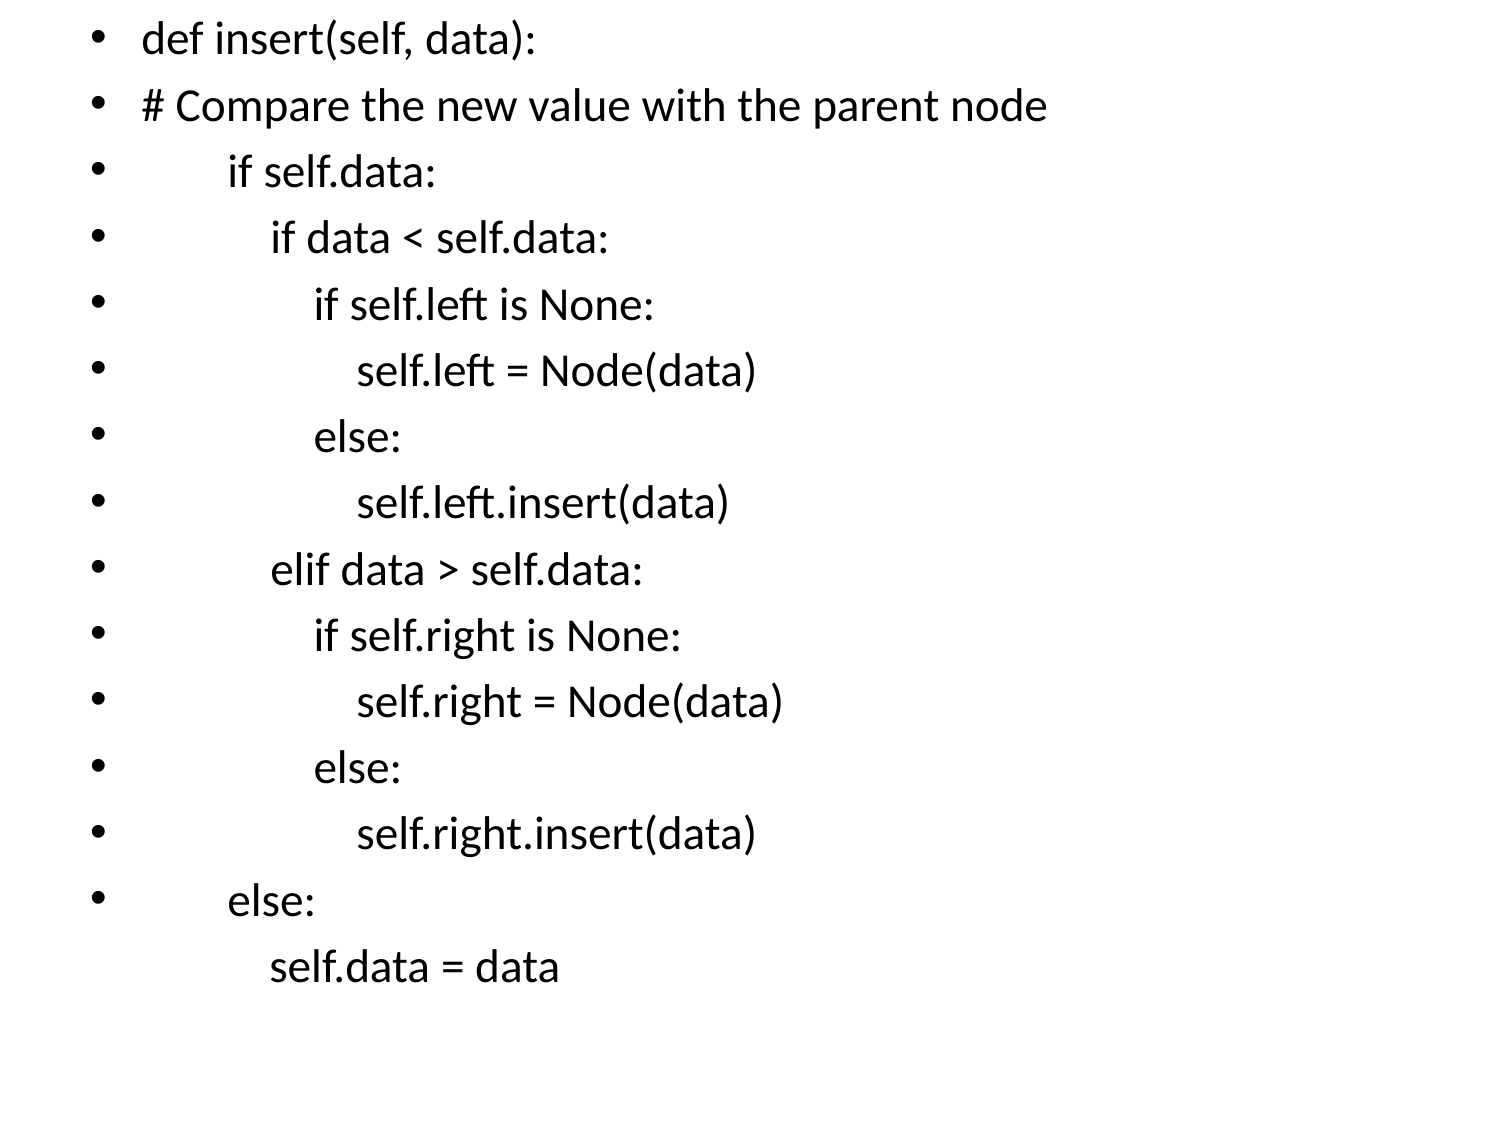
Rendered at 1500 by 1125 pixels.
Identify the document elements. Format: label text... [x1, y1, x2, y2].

list def insert(self, data): # Compare the new value with the parent node if self.data: if data < self.data: if self.left is None: self.left = Node(data) else: self.left.insert(data) elif data > self.data: if self.right is None: self.right = Node(data) else: self.right.insert(data) else: self.data = data [75, 0, 1425, 1005]
